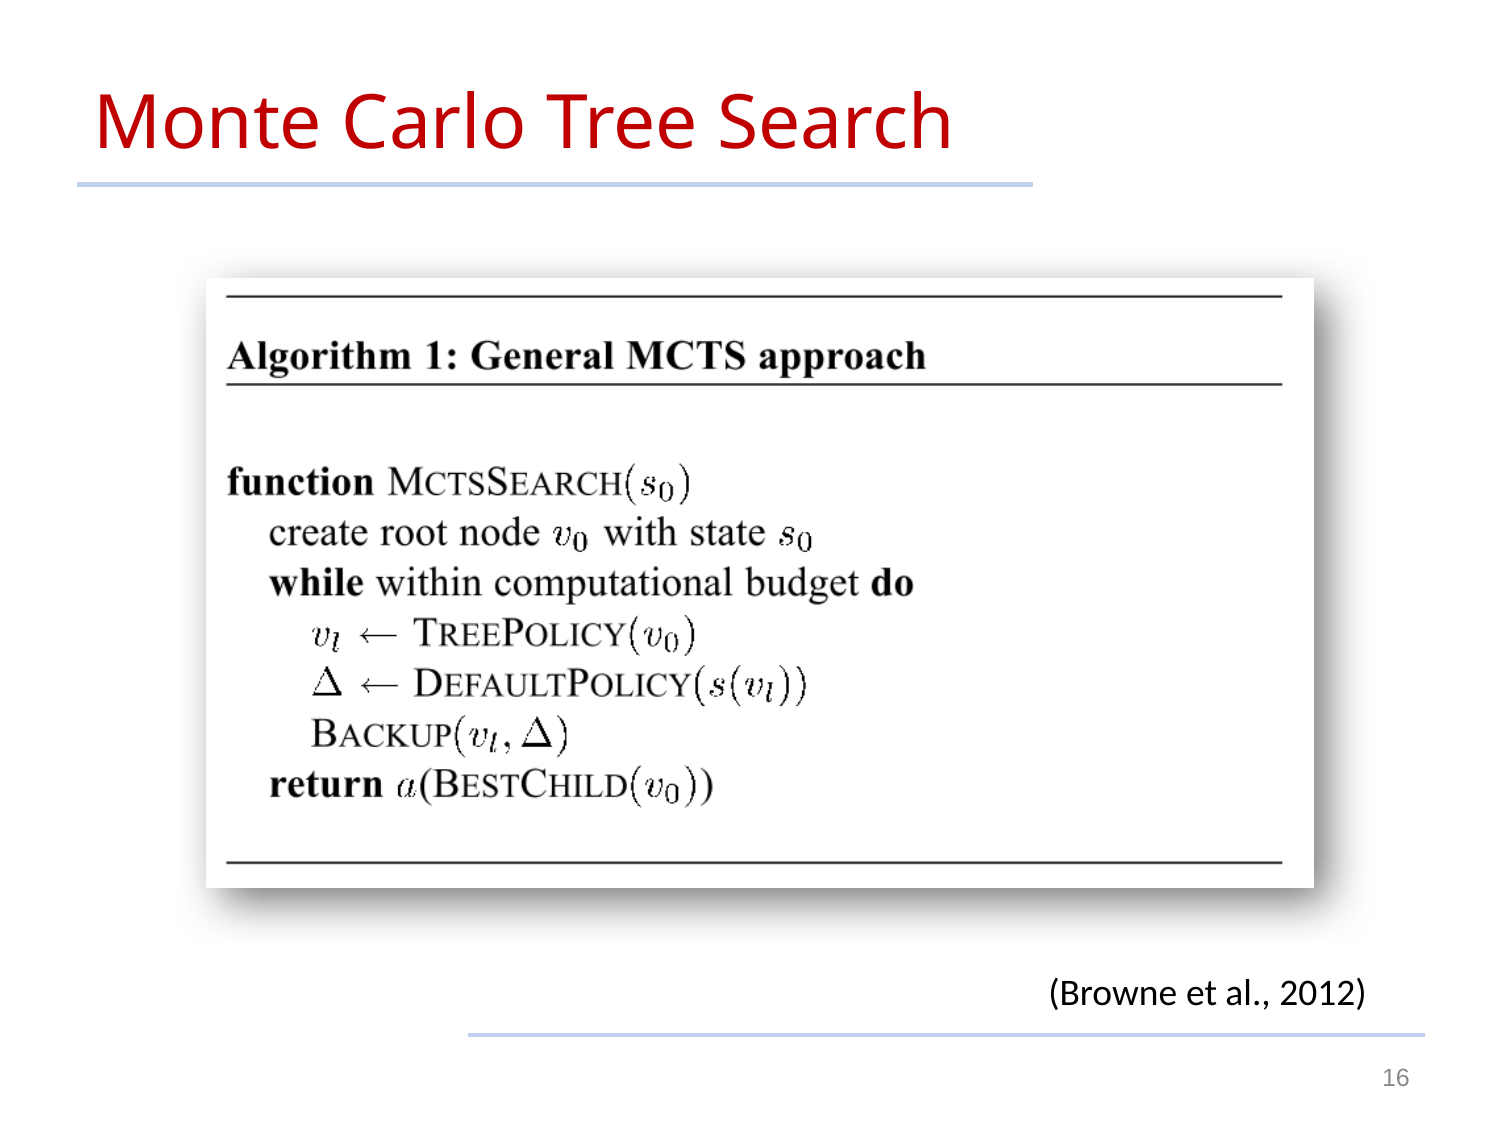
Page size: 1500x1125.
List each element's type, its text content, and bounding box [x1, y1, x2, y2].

picture [206, 278, 1314, 888]
text_box Monte Carlo Tree Search [78, 66, 1380, 171]
text_box (Browne et al., 2012) [1033, 960, 1382, 1020]
slide_number 16 [1246, 1046, 1425, 1107]
